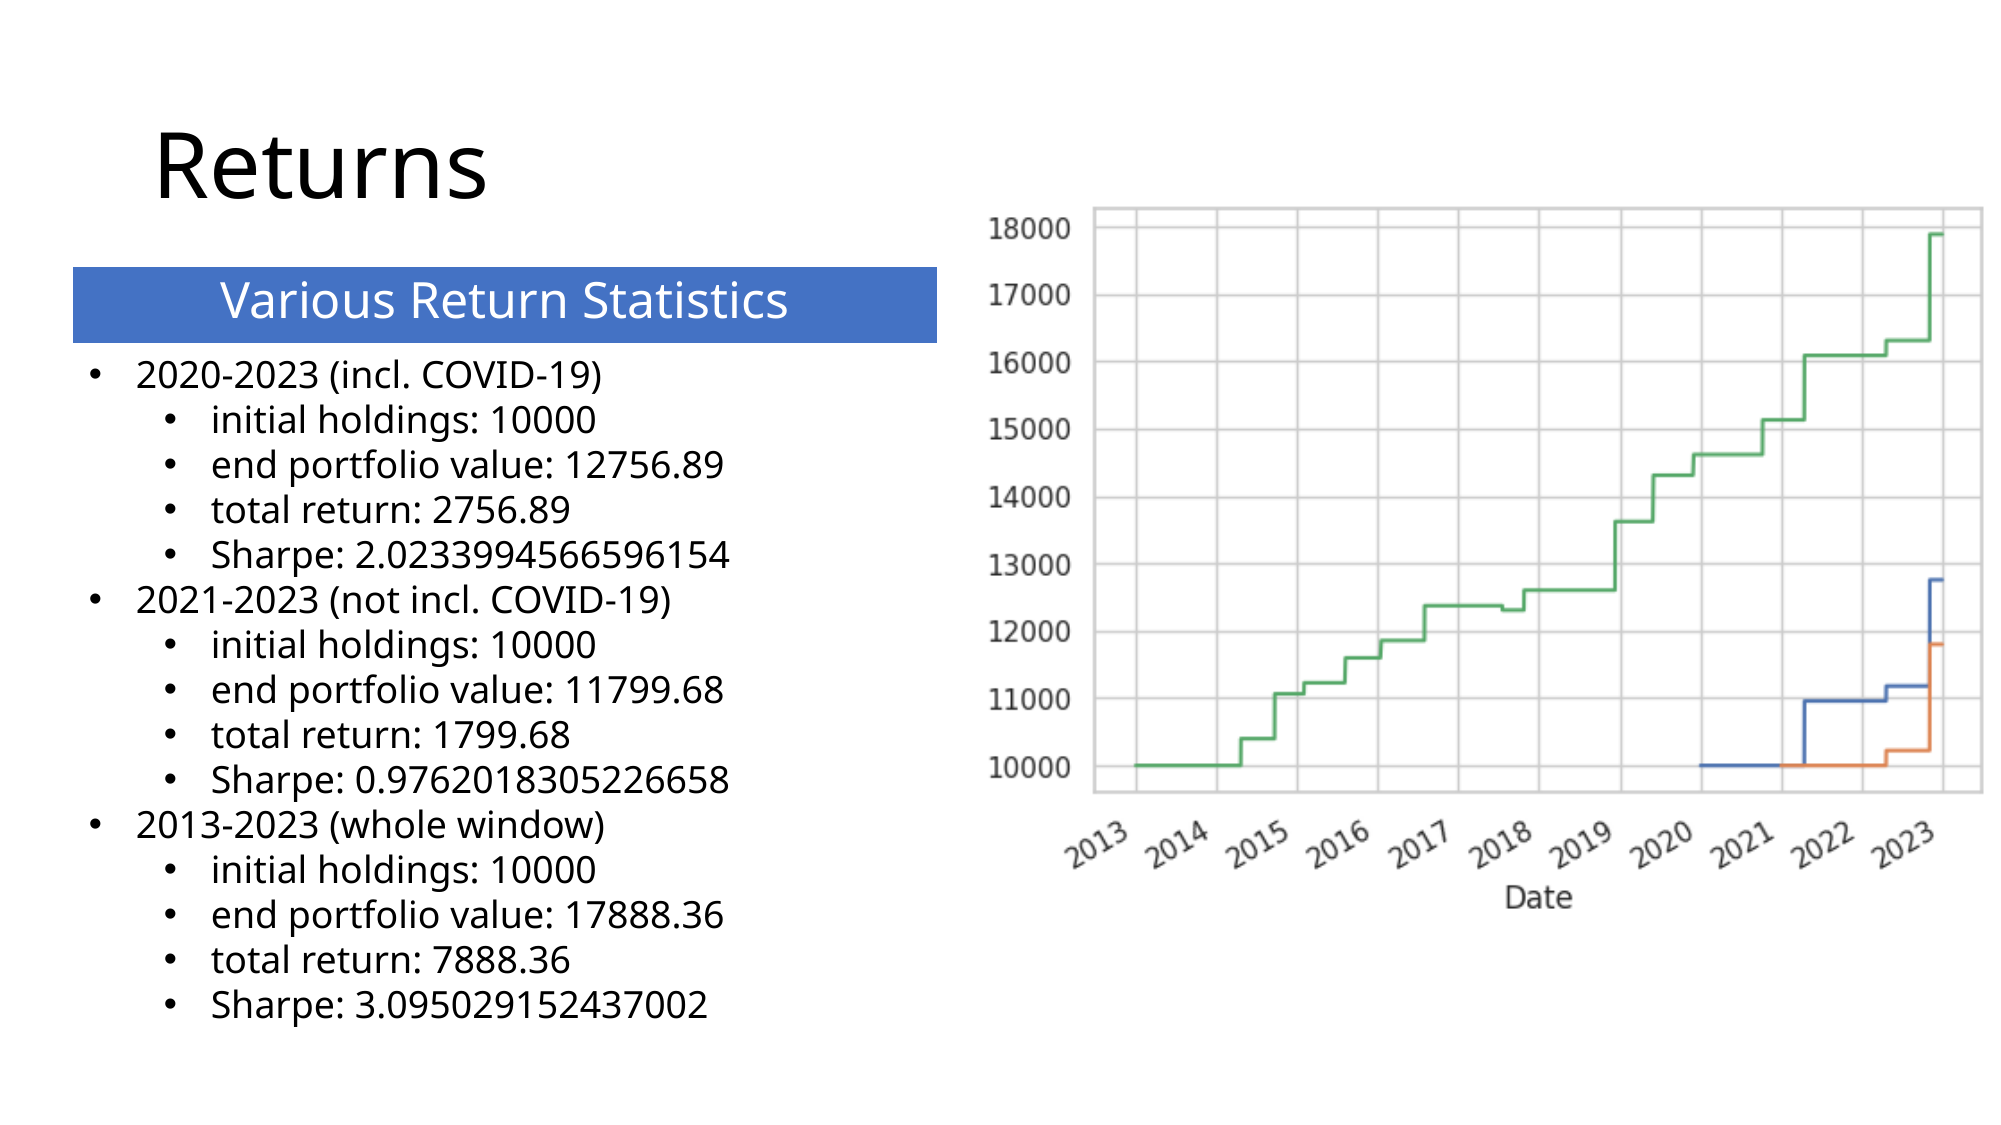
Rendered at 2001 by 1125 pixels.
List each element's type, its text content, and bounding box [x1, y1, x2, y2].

list Various Return Statistics [73, 267, 937, 343]
text_box 2020-2023 (incl. COVID-19) initial holdings: 10000 end portfolio value: 12756.89 total return: 2756.89 Sharpe: 2.0233994566596154 2021-2023 (not incl. COVID-19) initial holdings: 10000 end portfolio value: 11799.68 total return: 1799.68 Sharpe: 0.9762018305226658 2013-2023 (whole window) initial holdings: 10000 end portfolio value: 17888.36 total return: 7888.36 Sharpe: 3.095029152437002 [73, 343, 937, 1034]
title Returns [137, 59, 1863, 278]
picture [968, 191, 2000, 934]
